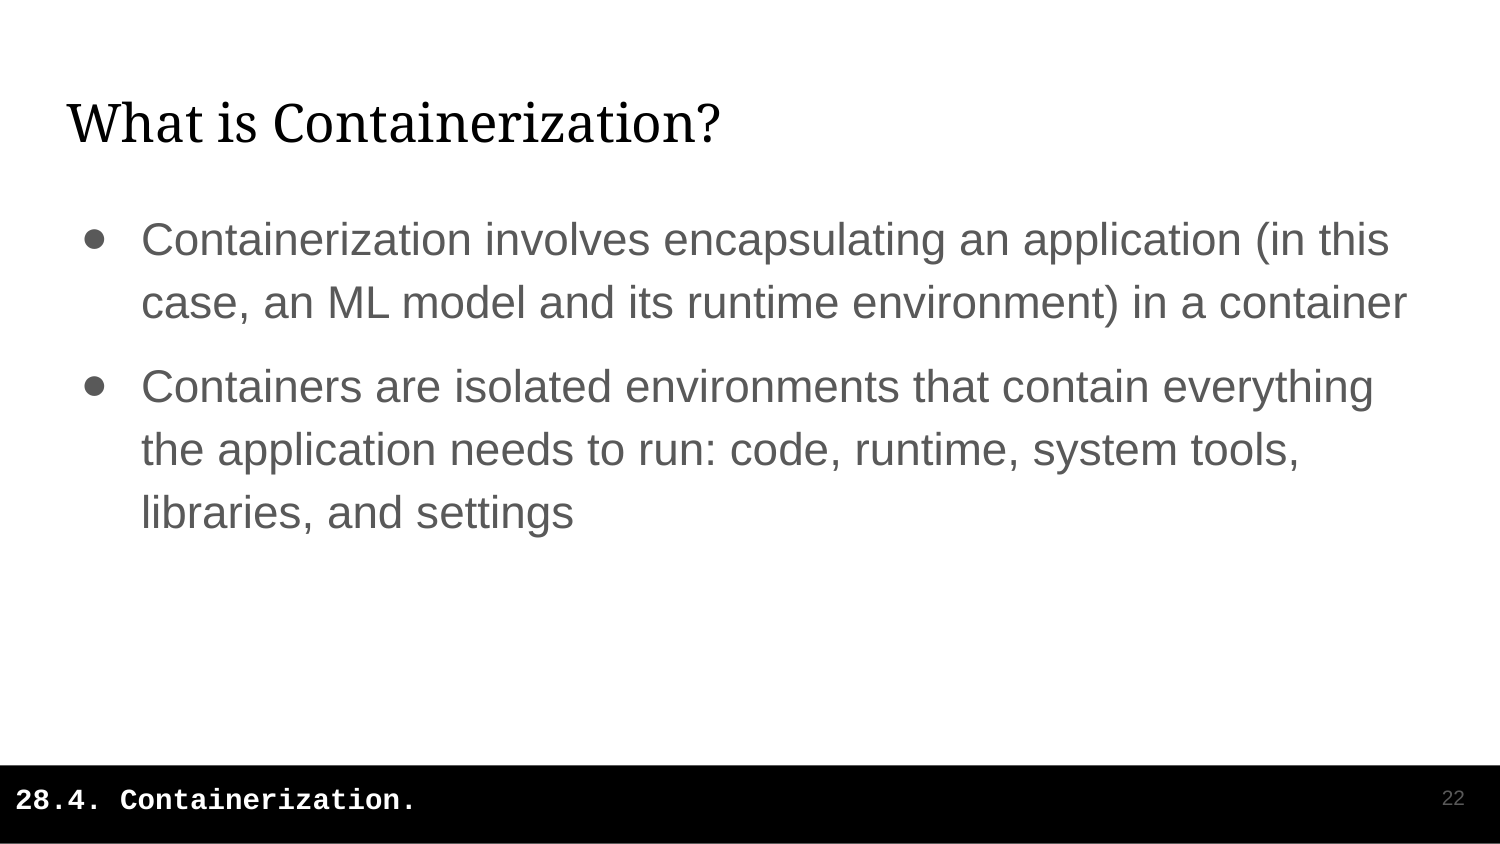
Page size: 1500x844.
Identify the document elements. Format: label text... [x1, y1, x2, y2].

list Containerization involves encapsulating an application (in this case, an ML model and its runtime environment) in a container Containers are isolated environments that contain everything the application needs to run: code, runtime, system tools, libraries, and settings [51, 186, 1449, 729]
title What is Containerization? [51, 74, 1449, 169]
slide_number ‹#› [1389, 764, 1480, 830]
text_box 28.4. Containerization. [0, 765, 1500, 844]
